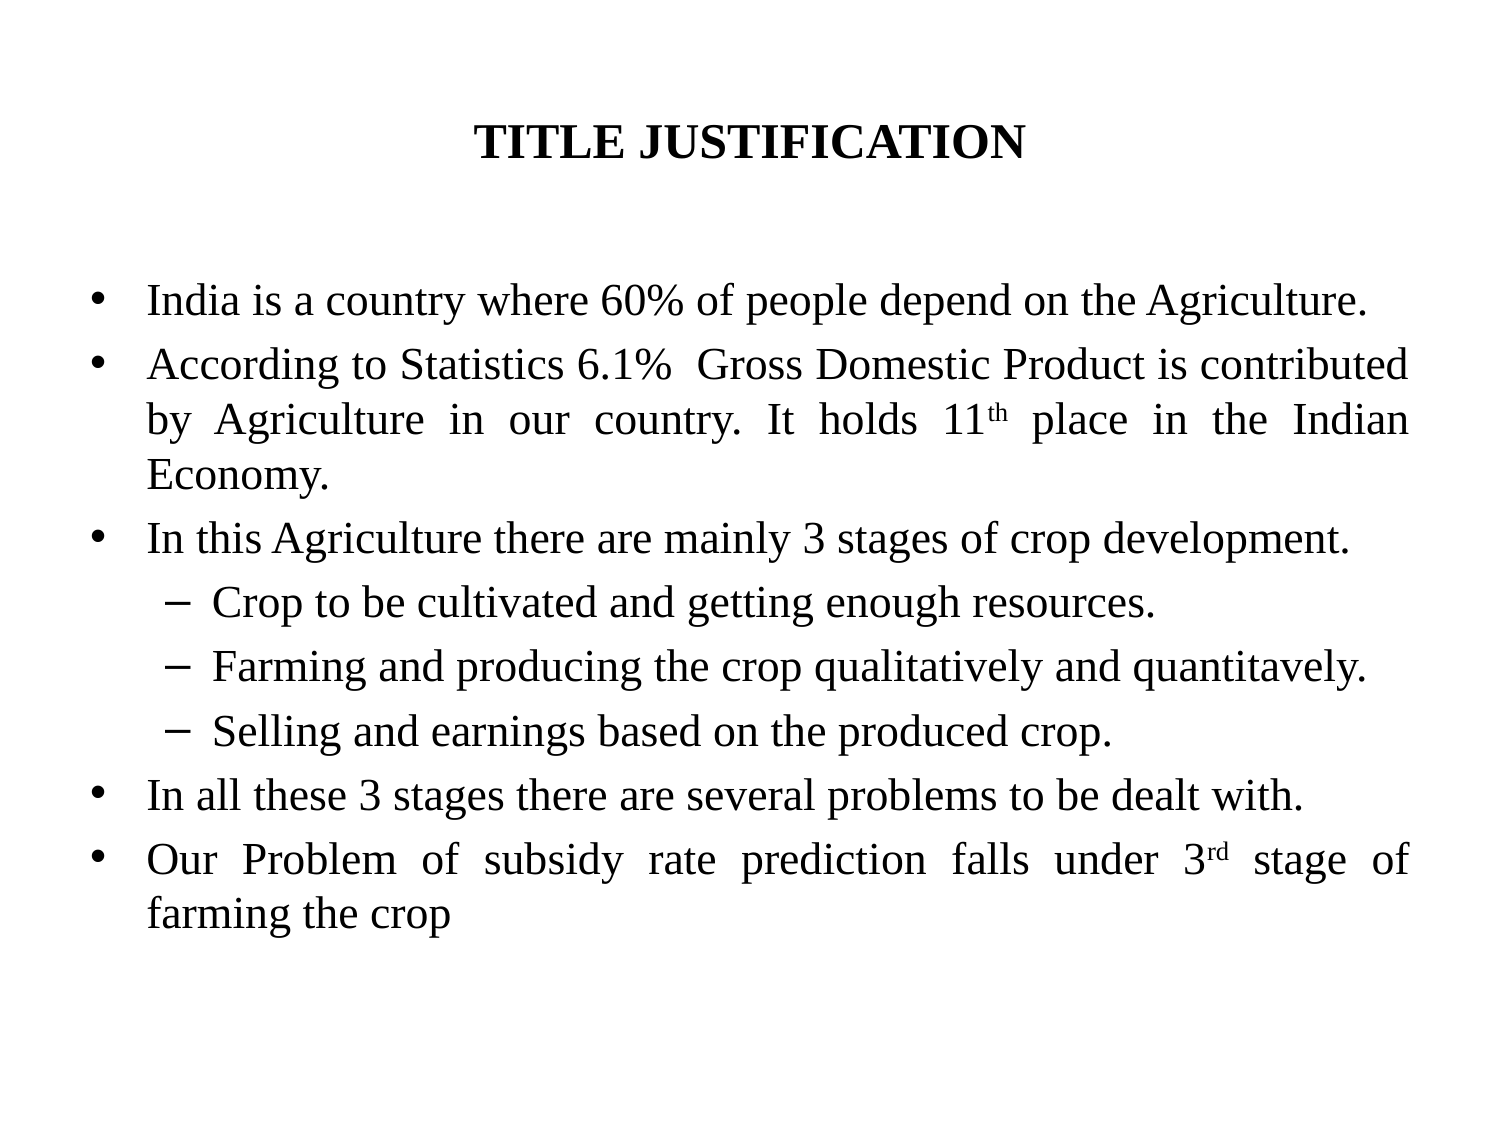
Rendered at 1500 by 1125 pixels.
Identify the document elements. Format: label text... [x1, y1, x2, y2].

title TITLE JUSTIFICATION [75, 45, 1425, 233]
list India is a country where 60% of people depend on the Agriculture. According to Statistics 6.1% Gross Domestic Product is contributed by Agriculture in our country. It holds 11th place in the Indian Economy. In this Agriculture there are mainly 3 stages of crop development. Crop to be cultivated and getting enough resources. Farming and producing the crop qualitatively and quantitavely. Selling and earnings based on the produced crop. In all these 3 stages there are several problems to be dealt with. Our Problem of subsidy rate prediction falls under 3rd stage of farming the crop [75, 262, 1425, 1005]
